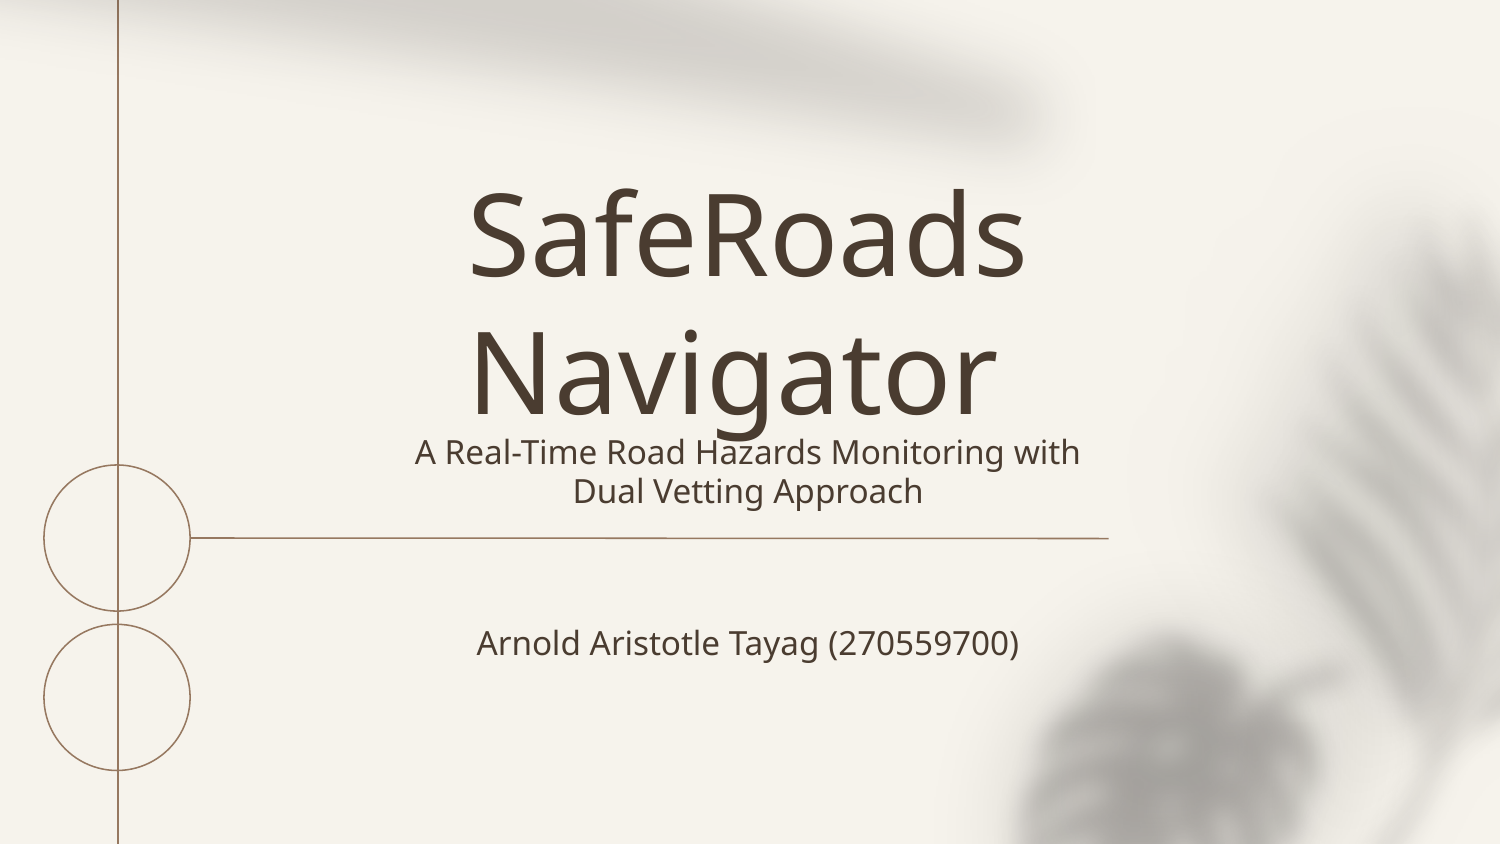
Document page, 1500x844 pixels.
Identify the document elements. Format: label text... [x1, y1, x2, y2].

text_box A Real-Time Road Hazards Monitoring with Dual Vetting Approach [375, 415, 1122, 531]
subtitle Arnold Aristotle Tayag (270559700) [374, 567, 1122, 713]
title SafeRoads Navigator [241, 265, 1255, 453]
